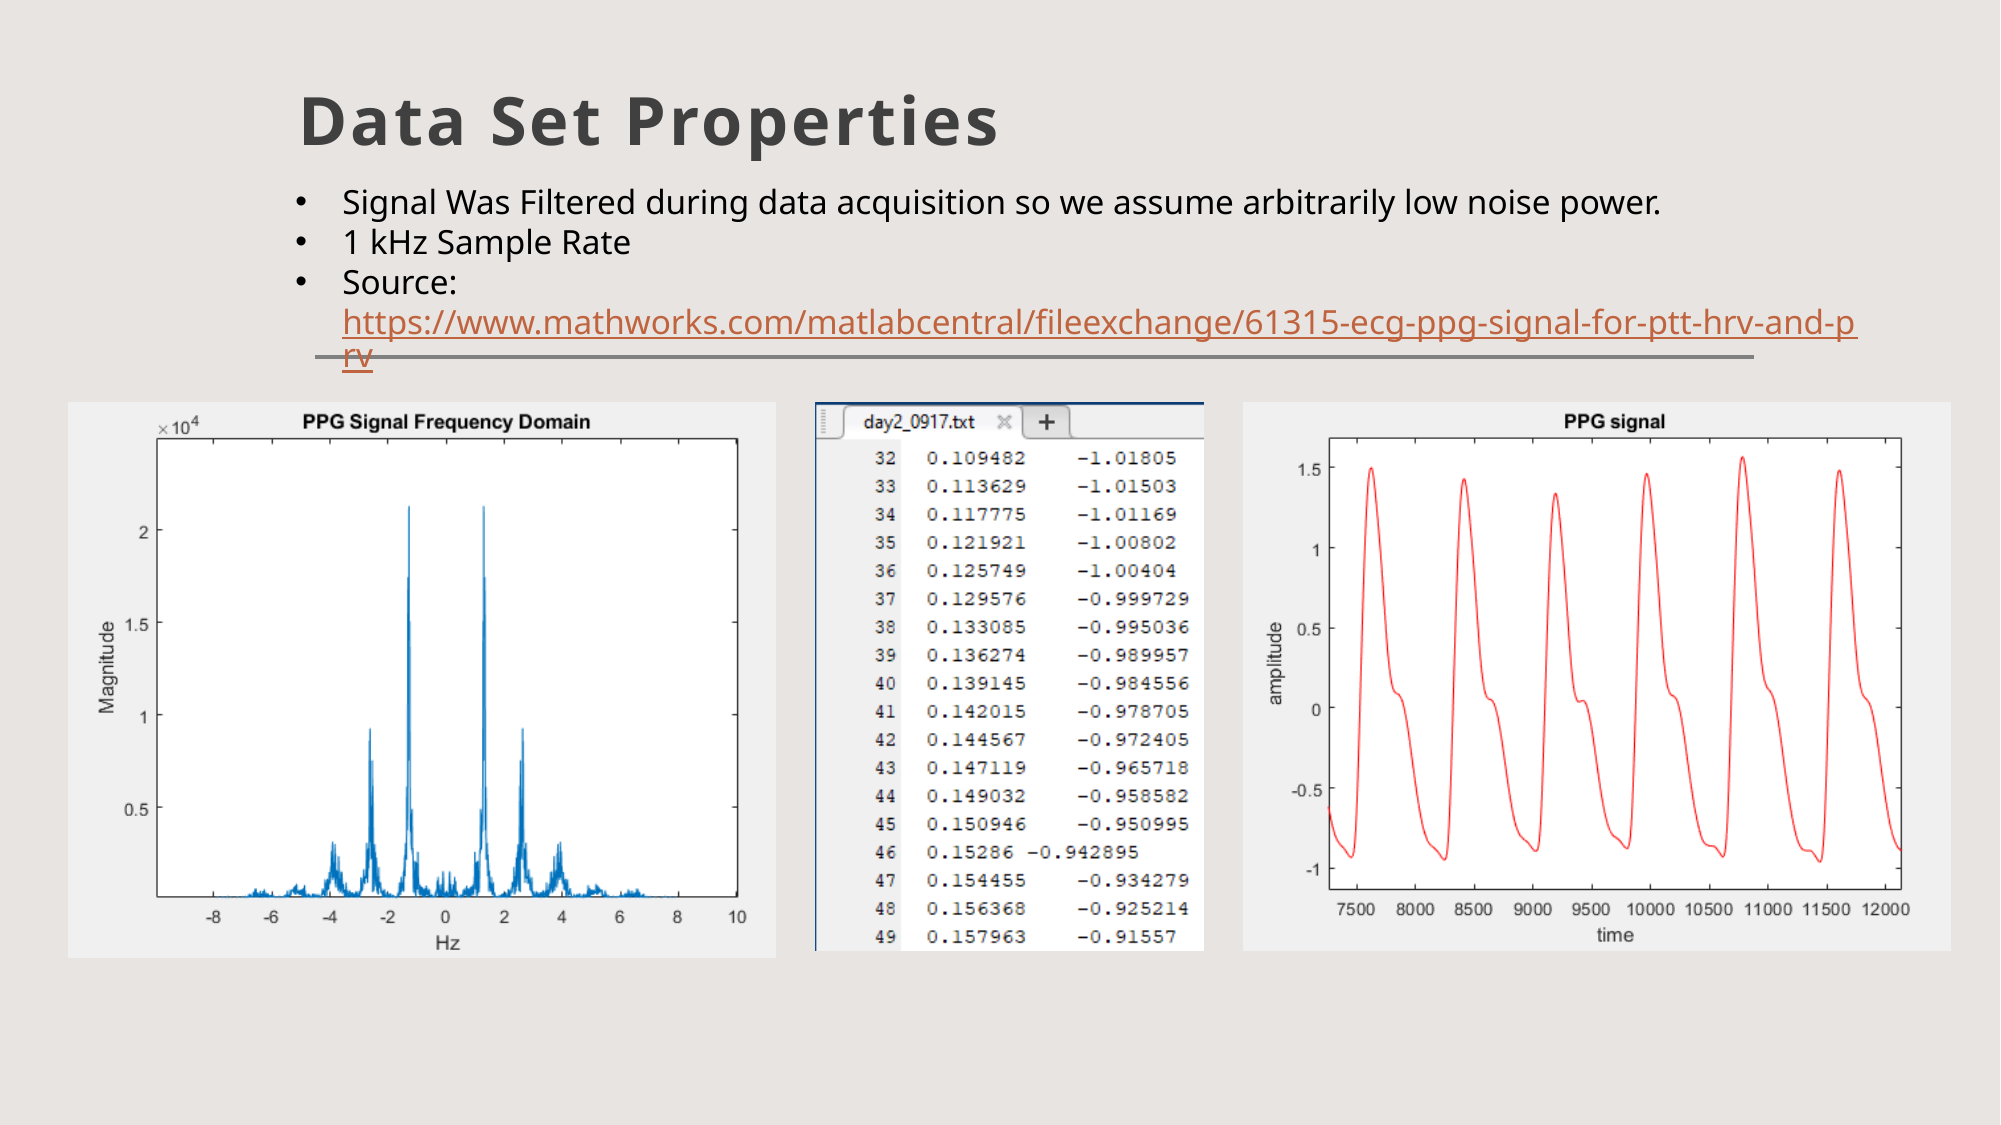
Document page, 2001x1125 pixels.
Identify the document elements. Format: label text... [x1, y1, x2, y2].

picture [1243, 402, 1951, 952]
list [815, 402, 1204, 952]
title Data Set Properties [280, 0, 1720, 173]
picture [68, 402, 776, 959]
text_box Signal Was Filtered during data acquisition so we assume arbitrarily low noise power. 1 kHz Sample Rate Source: https://www.mathworks.com/matlabcentral/fileexchange/61315-ecg-ppg-signal-for-ptt-hrv-and-prv [280, 173, 1875, 434]
